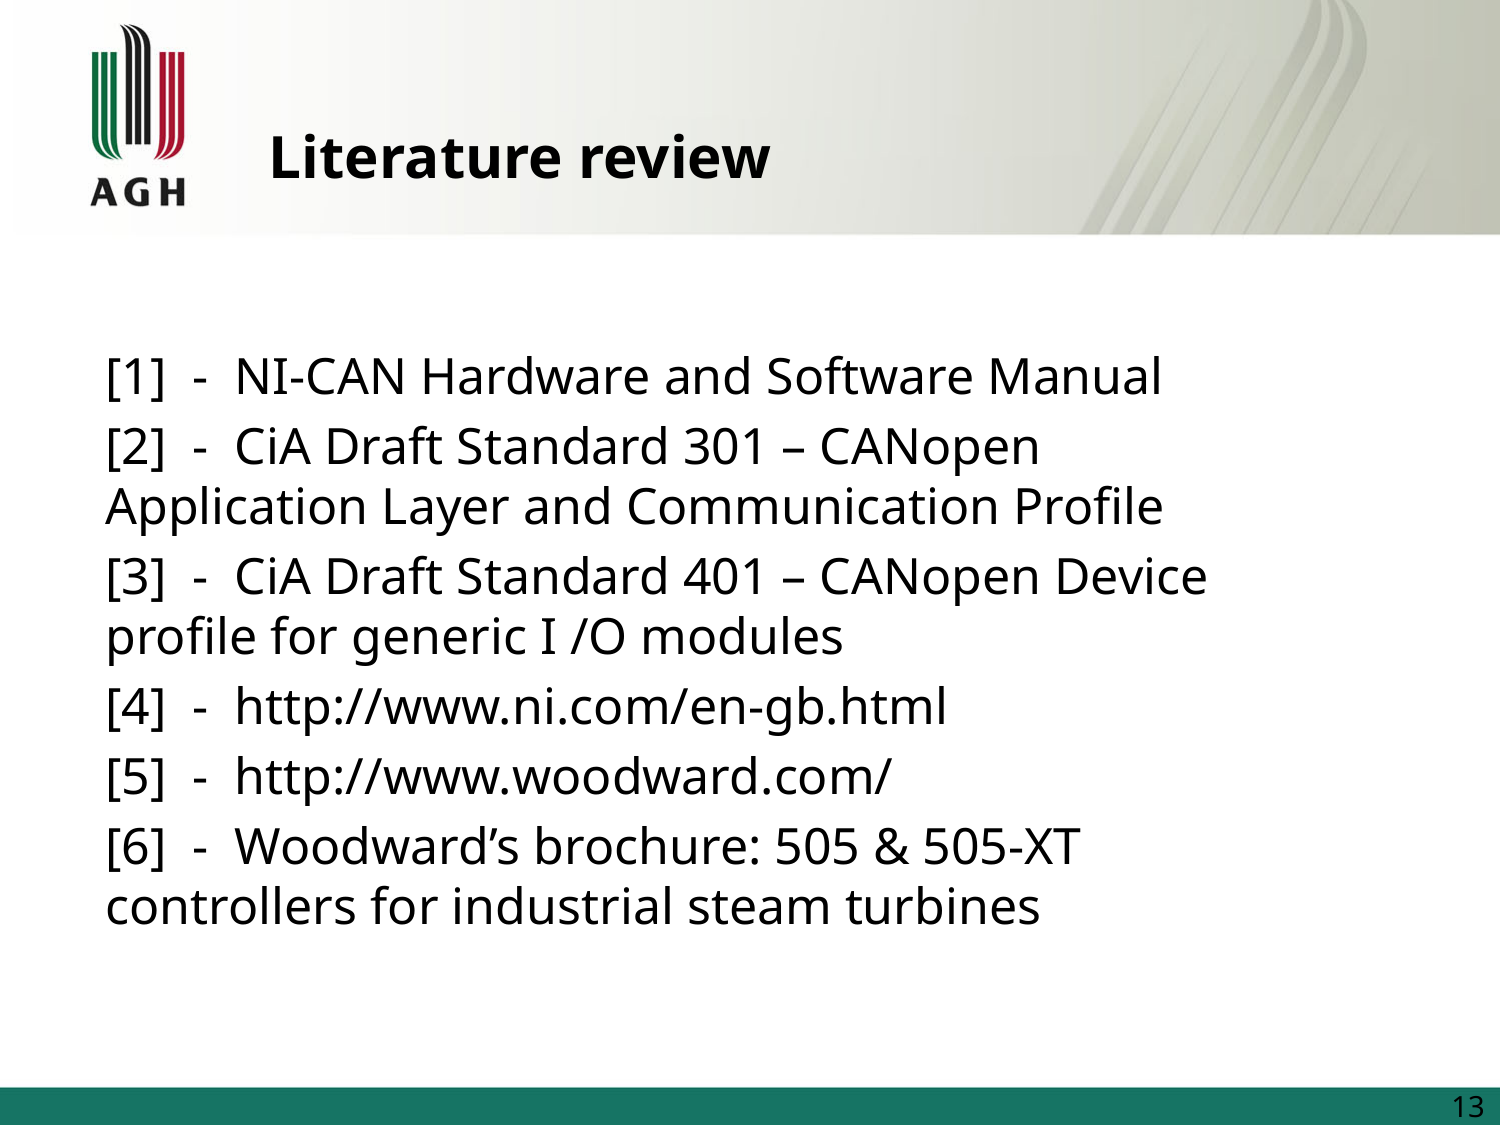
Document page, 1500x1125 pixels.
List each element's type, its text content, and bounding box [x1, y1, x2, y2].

list [1] - NI-CAN Hardware and Software Manual [2] - CiA Draft Standard 301 – CANopen Application Layer and Communication Profile [3] - CiA Draft Standard 401 – CANopen Device profile for generic I /O modules [4] - http://www.ni.com/en-gb.html [5] - http://www.woodward.com/ [6] - Woodward’s brochure: 505 & 505-XT controllers for industrial steam turbines [90, 267, 1425, 1005]
picture [0, 0, 1500, 1125]
slide_number 13 [1360, 1080, 1500, 1125]
title Literature review [253, 78, 1425, 233]
